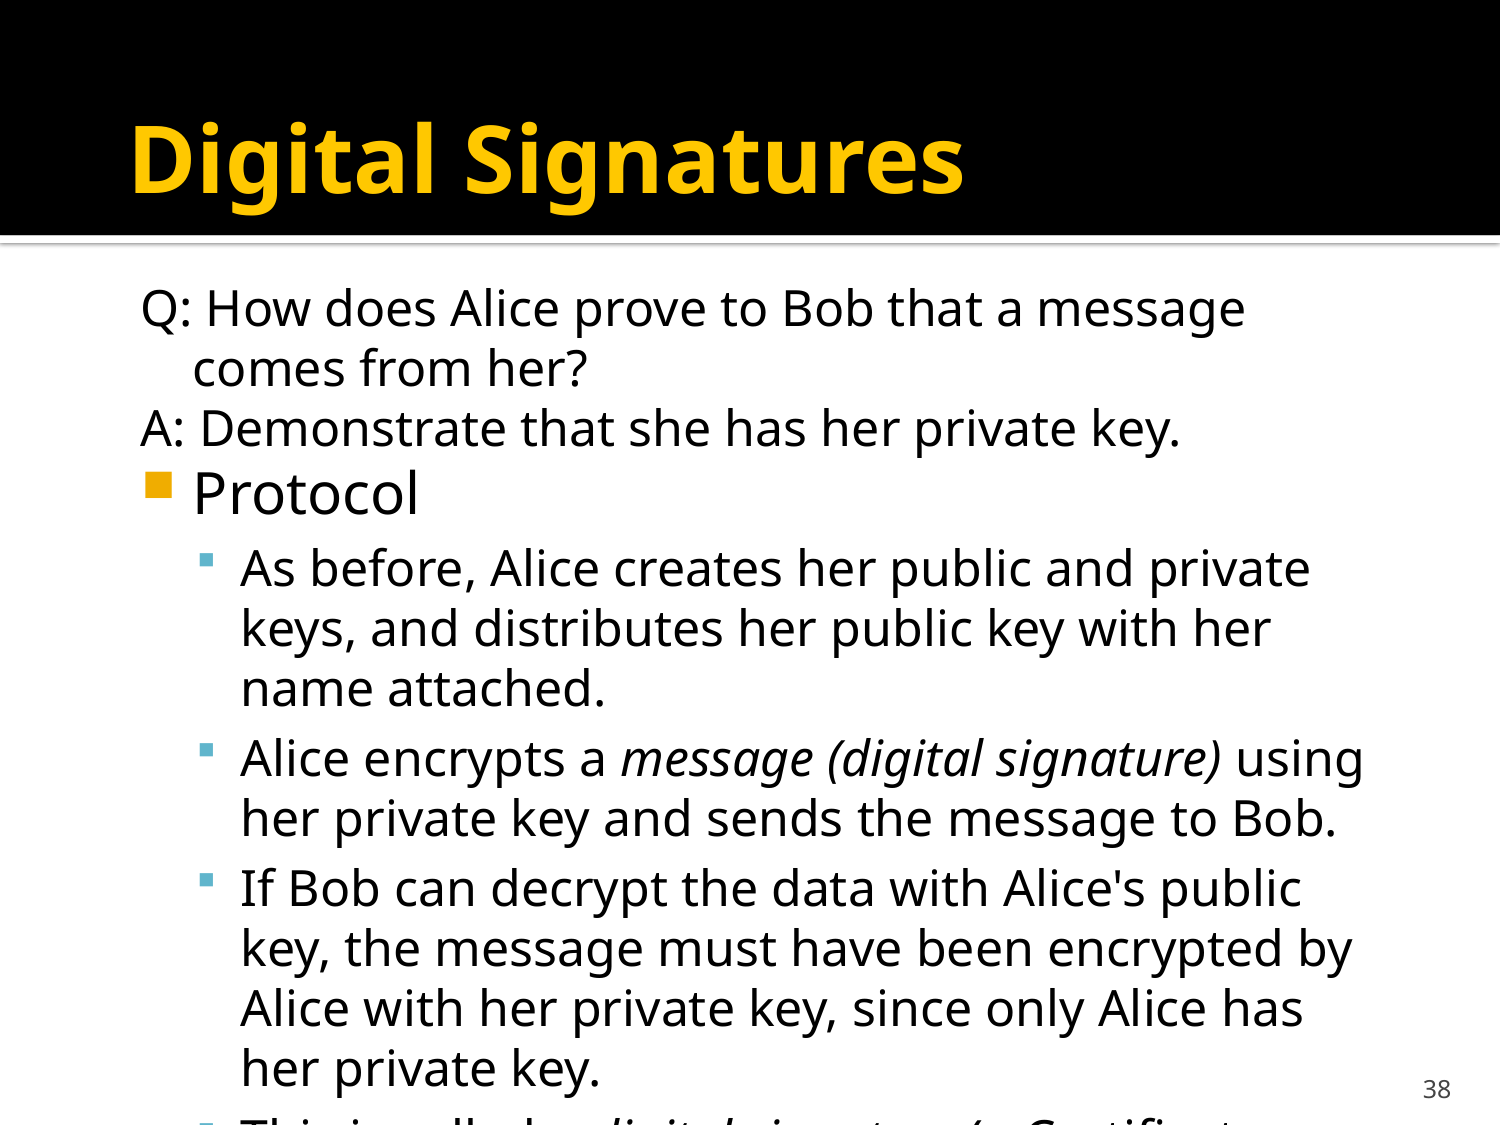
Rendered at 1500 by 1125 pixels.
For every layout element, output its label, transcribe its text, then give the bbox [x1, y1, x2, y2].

slide_number 38 [1345, 1062, 1467, 1108]
list Q: How does Alice prove to Bob that a message comes from her? A: Demonstrate that she has her private key. Protocol As before, Alice creates her public and private keys, and distributes her public key with her name attached. Alice encrypts a message (digital signature) using her private key and sends the message to Bob. If Bob can decrypt the data with Alice's public key, the message must have been encrypted by Alice with her private key, since only Alice has her private key. This is called a digital signature (a Certificate encrypted by CA’s private key) [111, 260, 1388, 1112]
title Digital Signatures [112, 50, 1388, 260]
